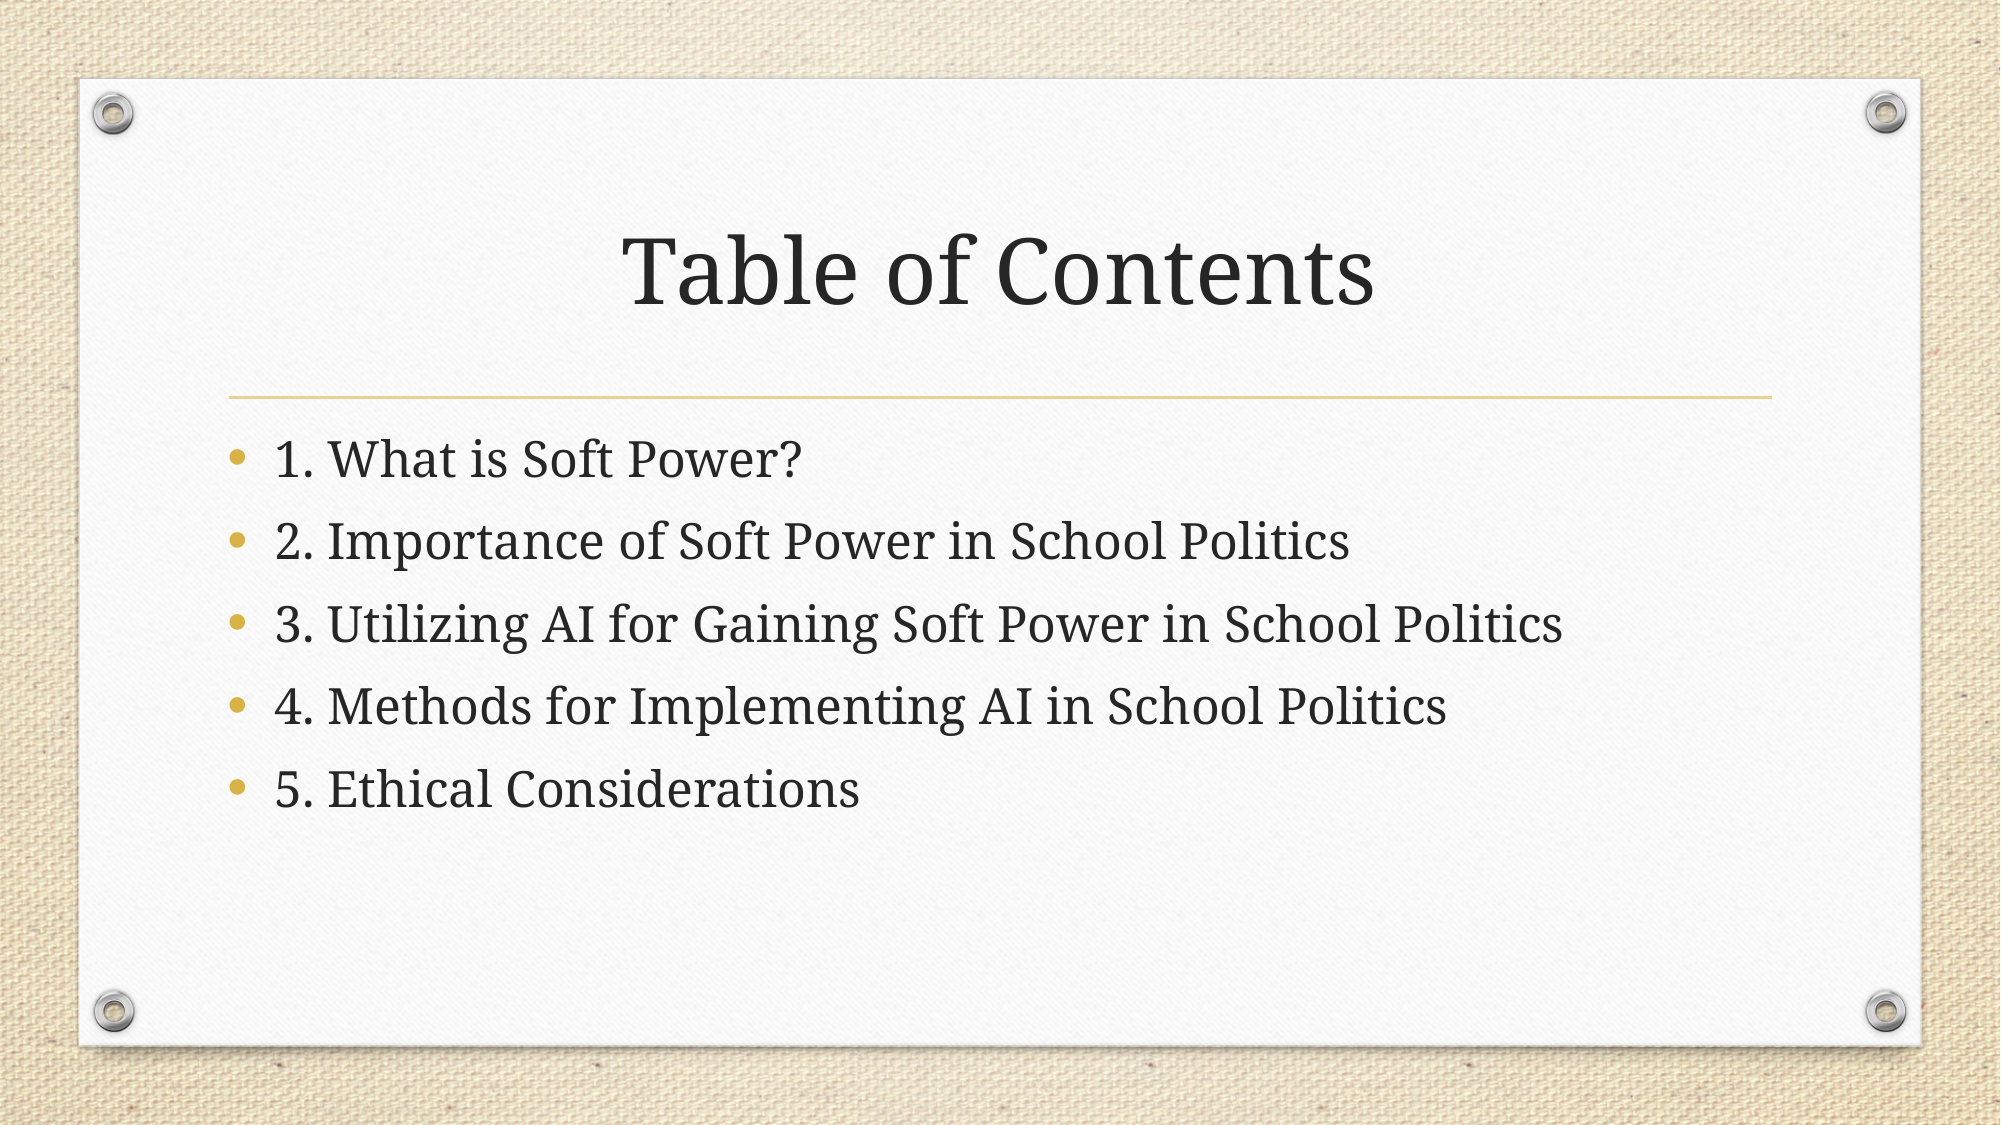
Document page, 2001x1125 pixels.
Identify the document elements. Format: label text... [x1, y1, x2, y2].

picture [0, 0, 2001, 1125]
title Table of Contents [212, 161, 1788, 375]
list 1. What is Soft Power? 2. Importance of Soft Power in School Politics 3. Utilizing AI for Gaining Soft Power in School Politics 4. Methods for Implementing AI in School Politics 5. Ethical Considerations [212, 419, 1788, 964]
